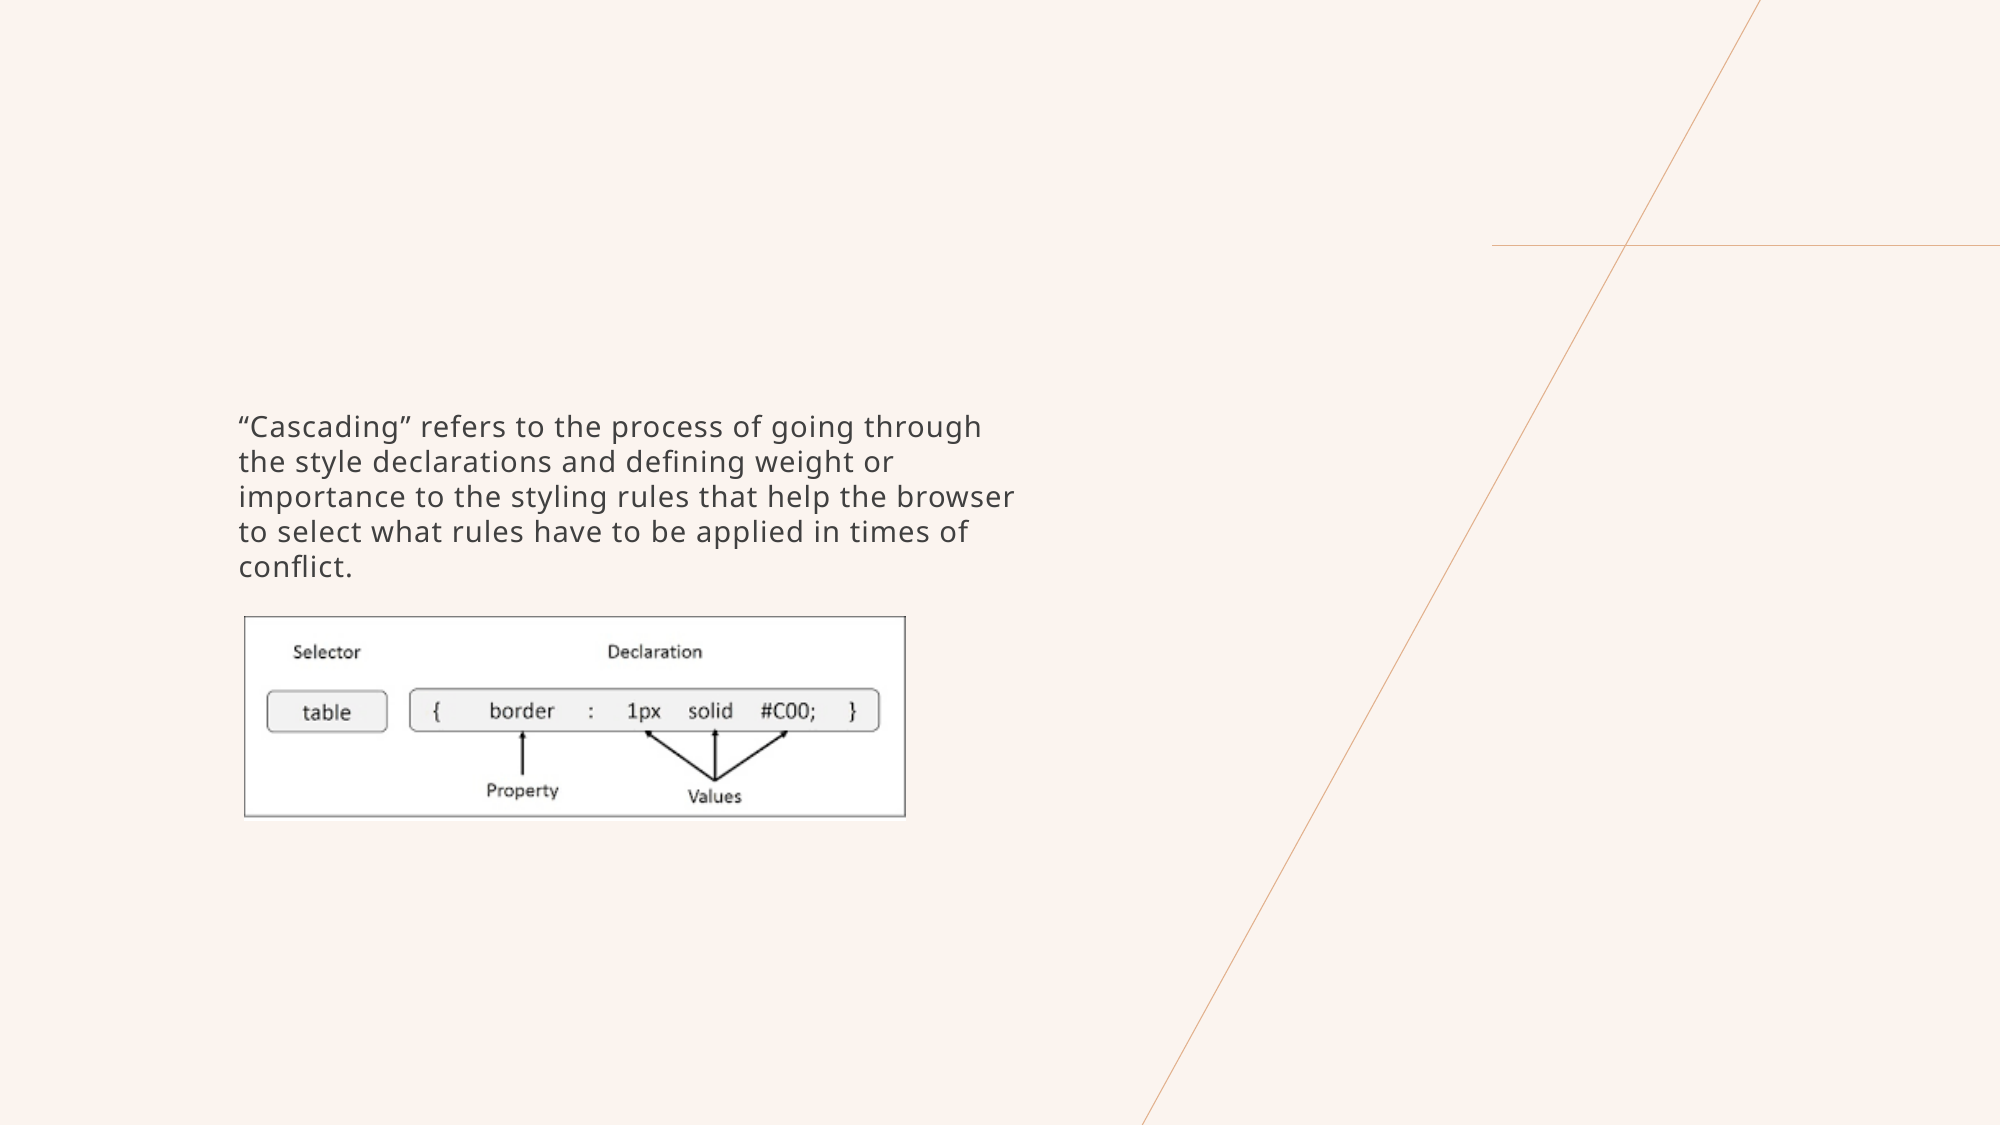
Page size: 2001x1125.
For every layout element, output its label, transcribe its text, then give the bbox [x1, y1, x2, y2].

list “Cascading” refers to the process of going through the style declarations and defining weight or importance to the styling rules that help the browser to select what rules have to be applied in times of conflict. [223, 345, 1050, 797]
picture [244, 616, 906, 821]
